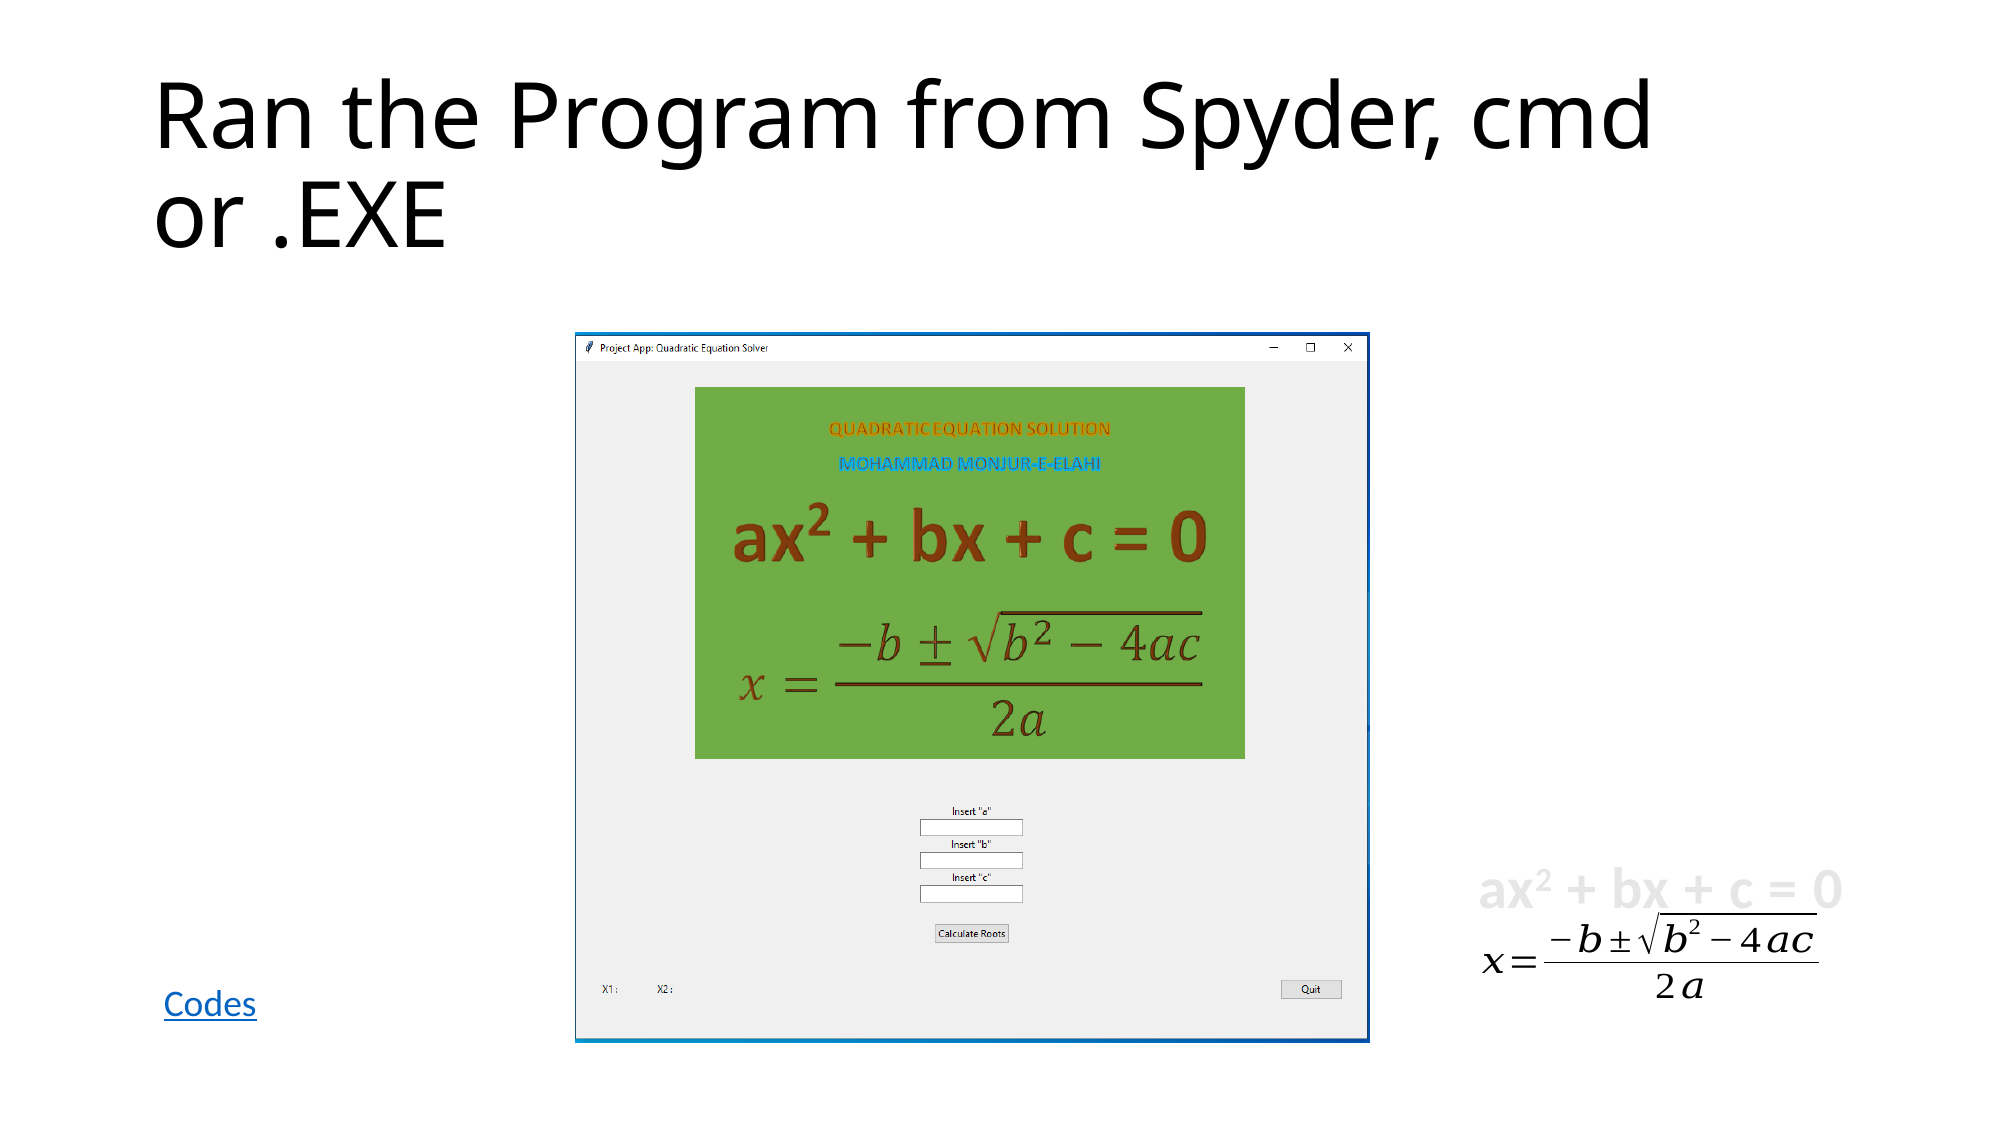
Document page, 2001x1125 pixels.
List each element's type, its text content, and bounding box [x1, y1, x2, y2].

text_box Codes [148, 971, 575, 1032]
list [575, 332, 1370, 1044]
title Ran the Program from Spyder, cmd or .EXE [137, 59, 1863, 278]
text_box ax2 + bx + c = 0 [1462, 843, 1859, 928]
